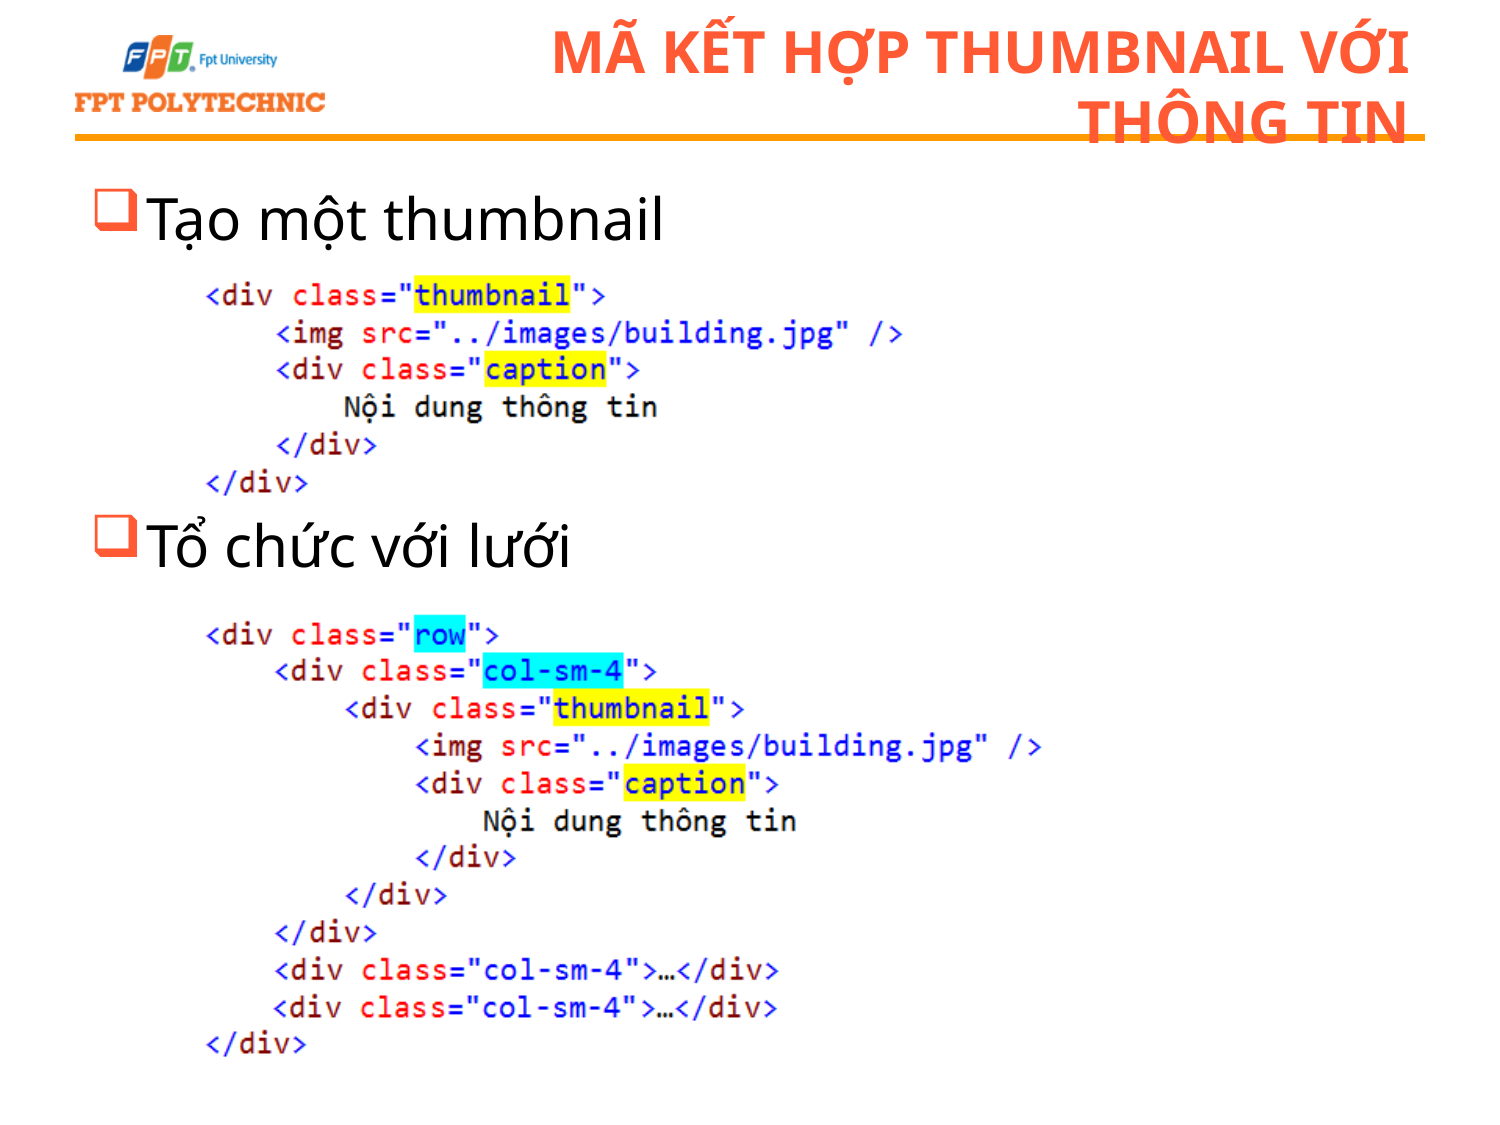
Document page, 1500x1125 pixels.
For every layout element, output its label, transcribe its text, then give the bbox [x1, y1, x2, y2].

list Tạo một thumbnail Tổ chức với lưới [75, 174, 1425, 1038]
picture [199, 612, 1043, 1060]
picture [199, 274, 904, 499]
title Mã kết hợp thumbnail với thông tin [337, 45, 1425, 125]
picture [75, 35, 325, 112]
